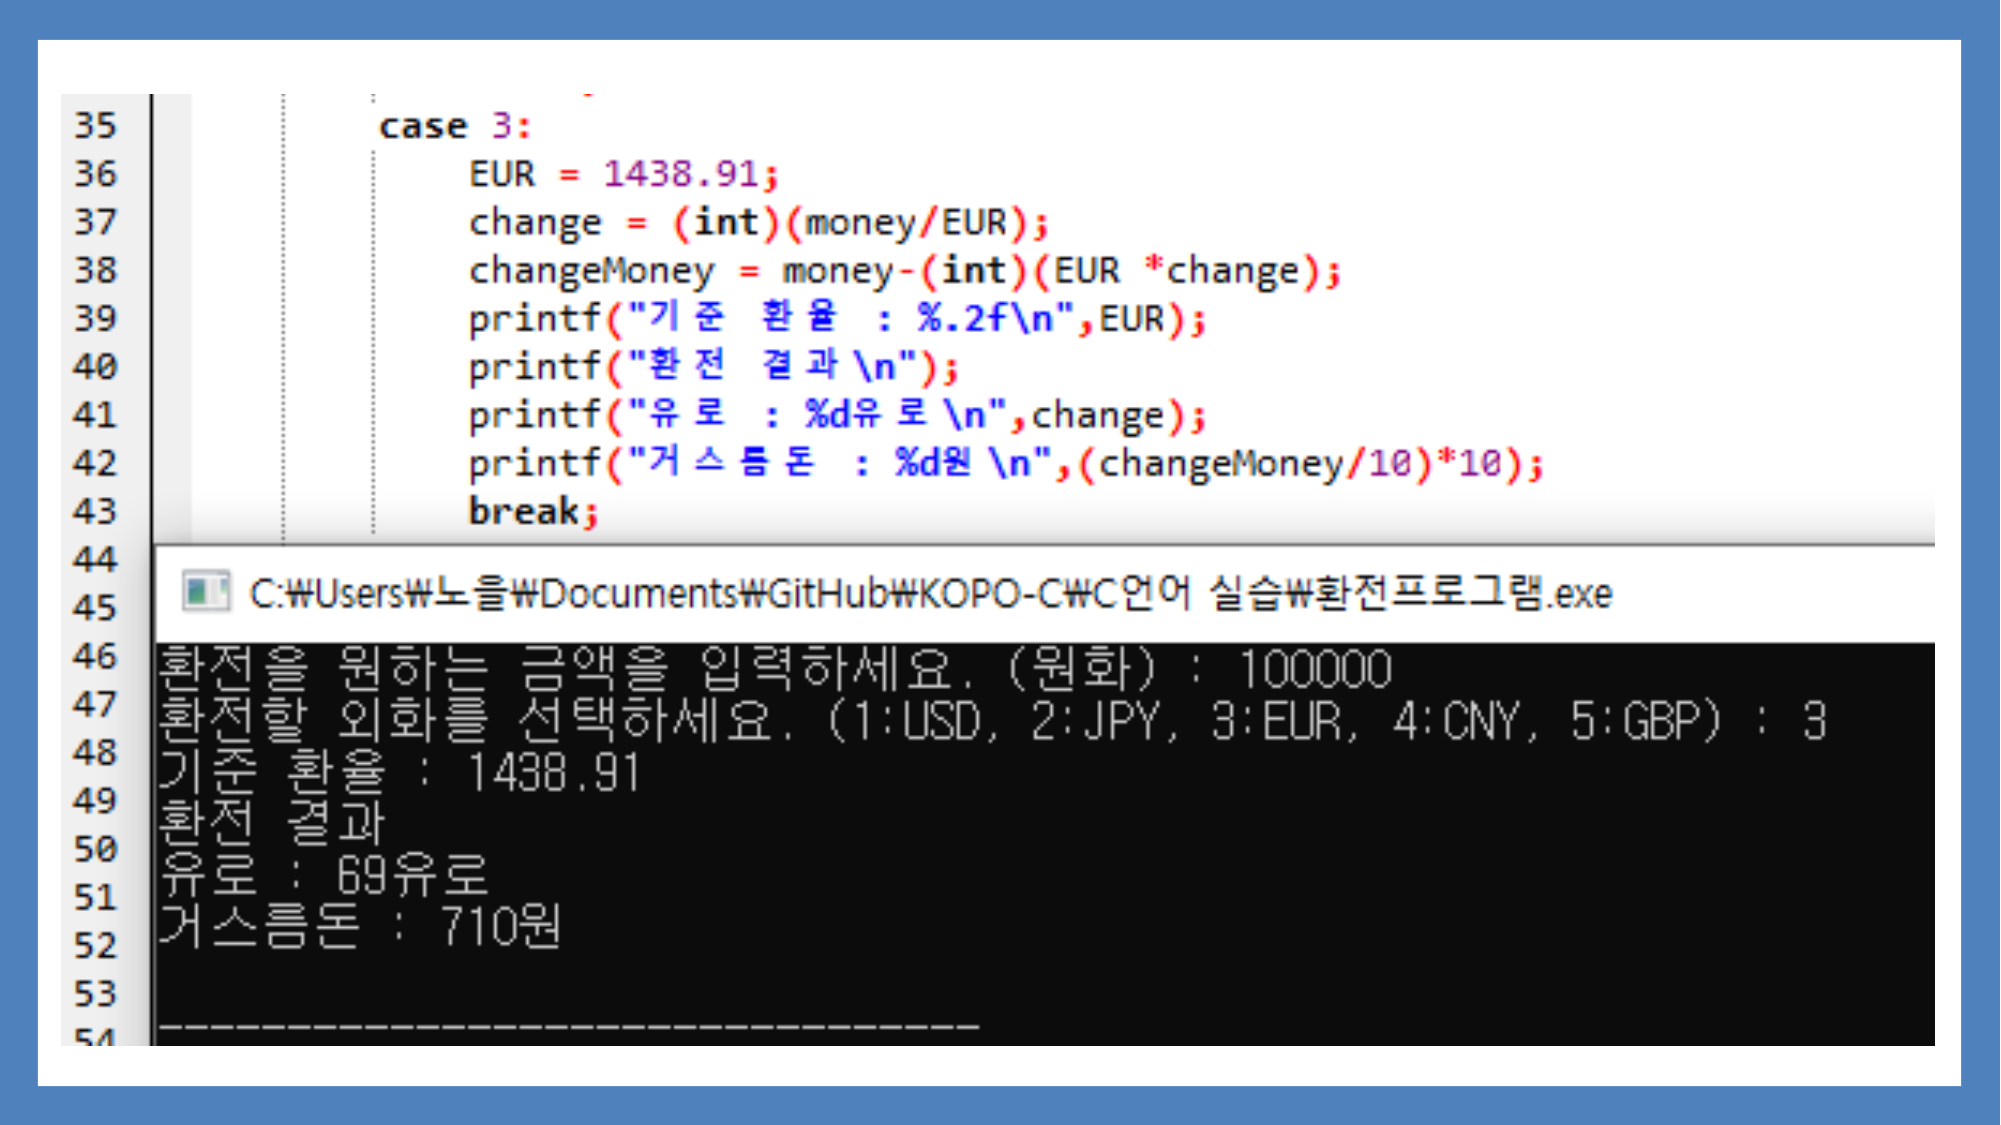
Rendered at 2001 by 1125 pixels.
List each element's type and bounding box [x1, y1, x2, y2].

picture [61, 93, 1936, 1046]
